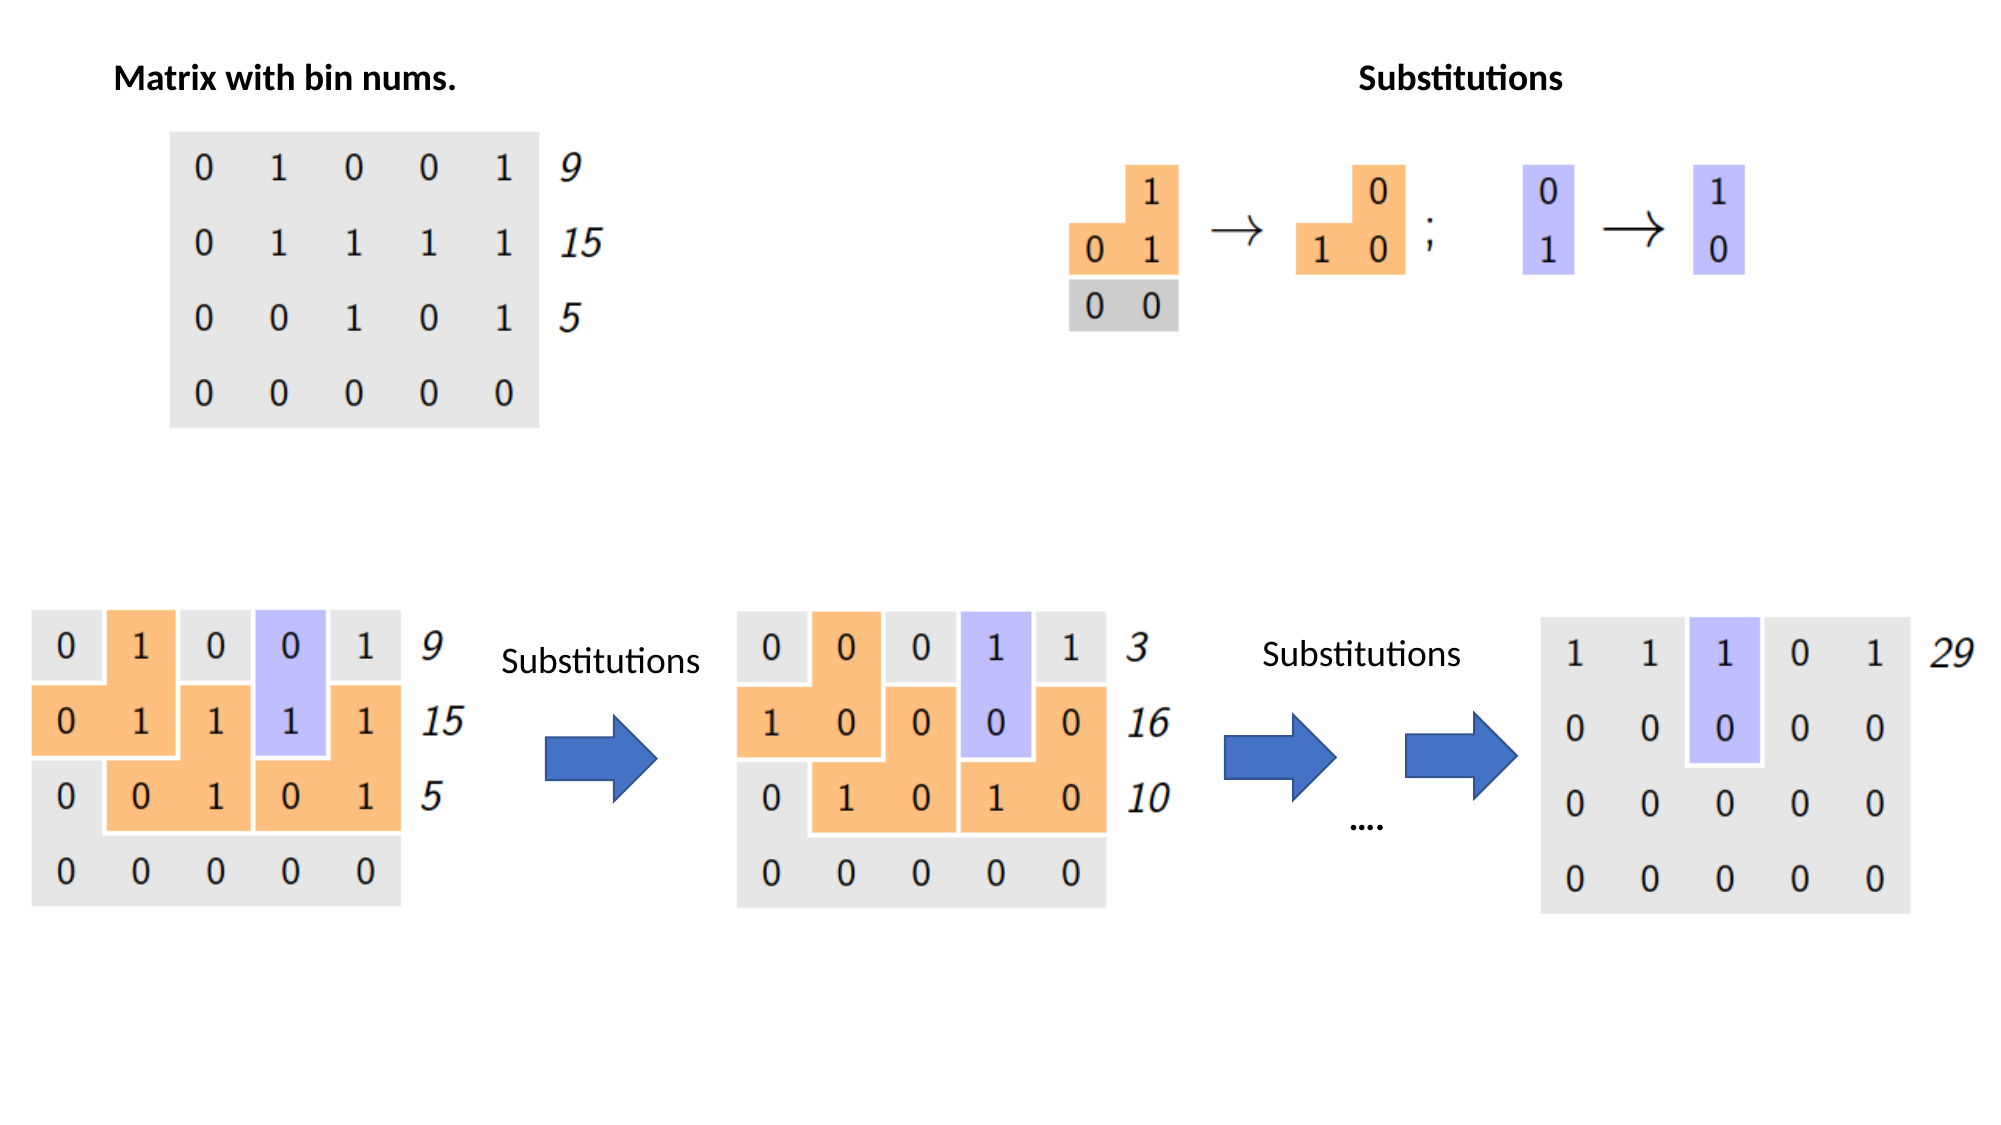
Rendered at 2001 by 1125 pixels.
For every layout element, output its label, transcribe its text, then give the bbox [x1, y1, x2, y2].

text_box Substitutions [486, 628, 716, 689]
text_box [1223, 712, 1338, 803]
text_box …. [1333, 785, 1401, 846]
text_box [1405, 710, 1519, 801]
text_box Substitutions [1247, 621, 1477, 682]
picture [1530, 608, 1986, 925]
picture [21, 604, 478, 919]
picture [1060, 151, 1753, 341]
text_box [544, 713, 659, 804]
text_box Substitutions [1344, 45, 1579, 105]
picture [731, 604, 1185, 916]
picture [162, 121, 615, 436]
text_box Matrix with bin nums. [98, 45, 473, 105]
